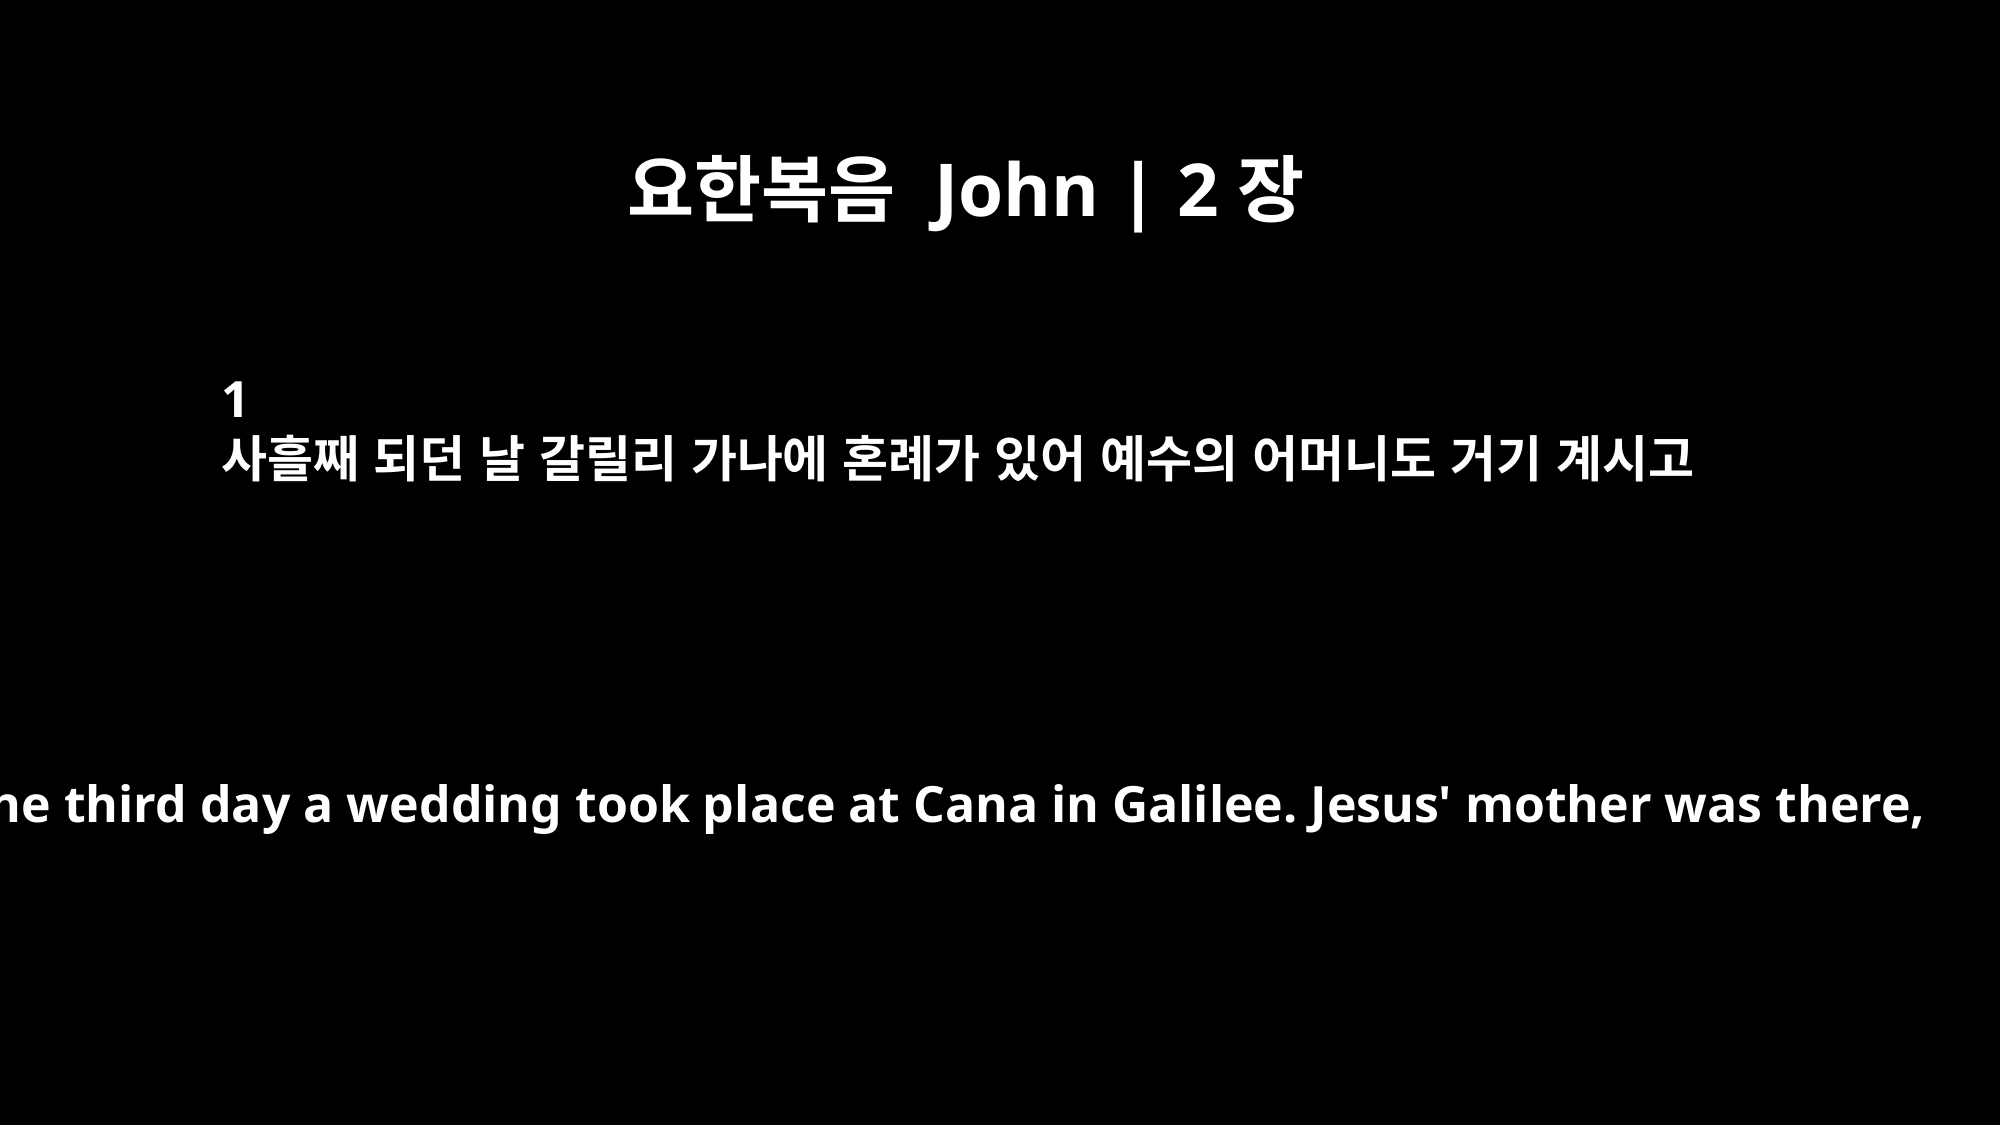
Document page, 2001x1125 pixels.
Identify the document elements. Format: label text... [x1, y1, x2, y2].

text_box 요한복음 John | 2장 [612, 136, 1320, 239]
text_box On the third day a wedding took place at Cana in Galilee. Jesus' mother was there, [0, 764, 1941, 840]
text_box 1 사흘째 되던 날 갈릴리 가나에 혼례가 있어 예수의 어머니도 거기 계시고 [206, 359, 1711, 495]
